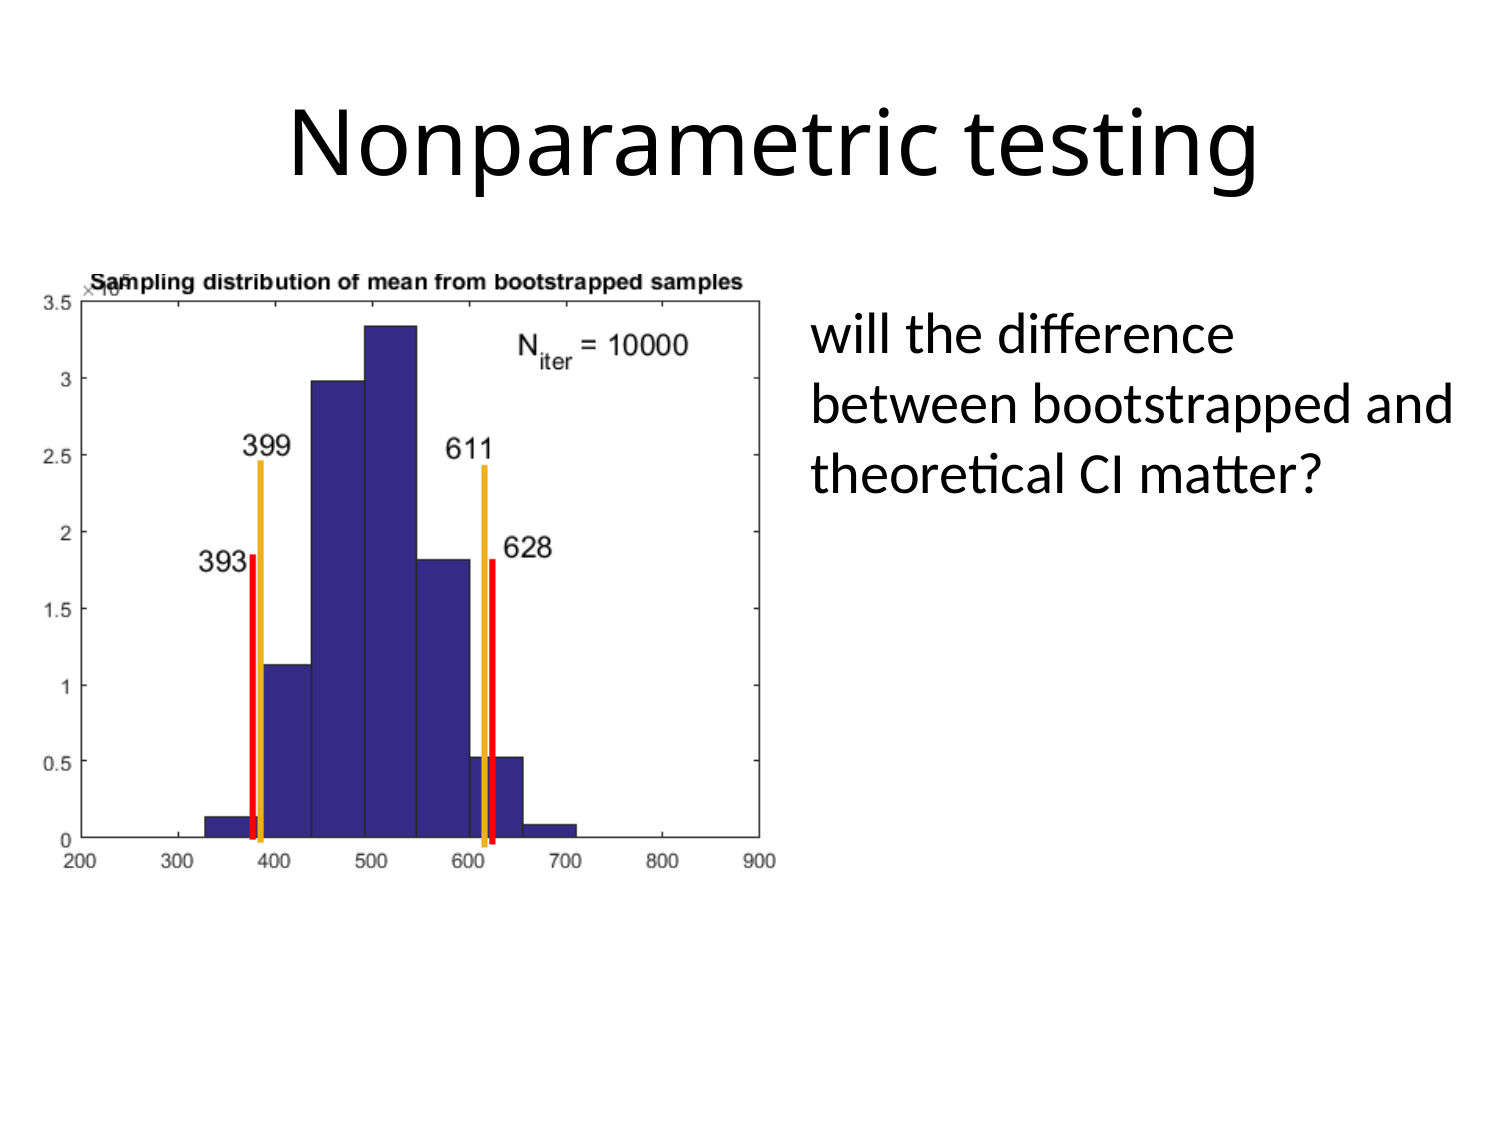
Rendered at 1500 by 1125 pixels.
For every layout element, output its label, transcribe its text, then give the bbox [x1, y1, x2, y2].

picture [37, 274, 788, 876]
text_box will the difference between bootstrapped and theoretical CI matter? [795, 287, 1484, 513]
title Nonparametric testing [75, 45, 1475, 233]
